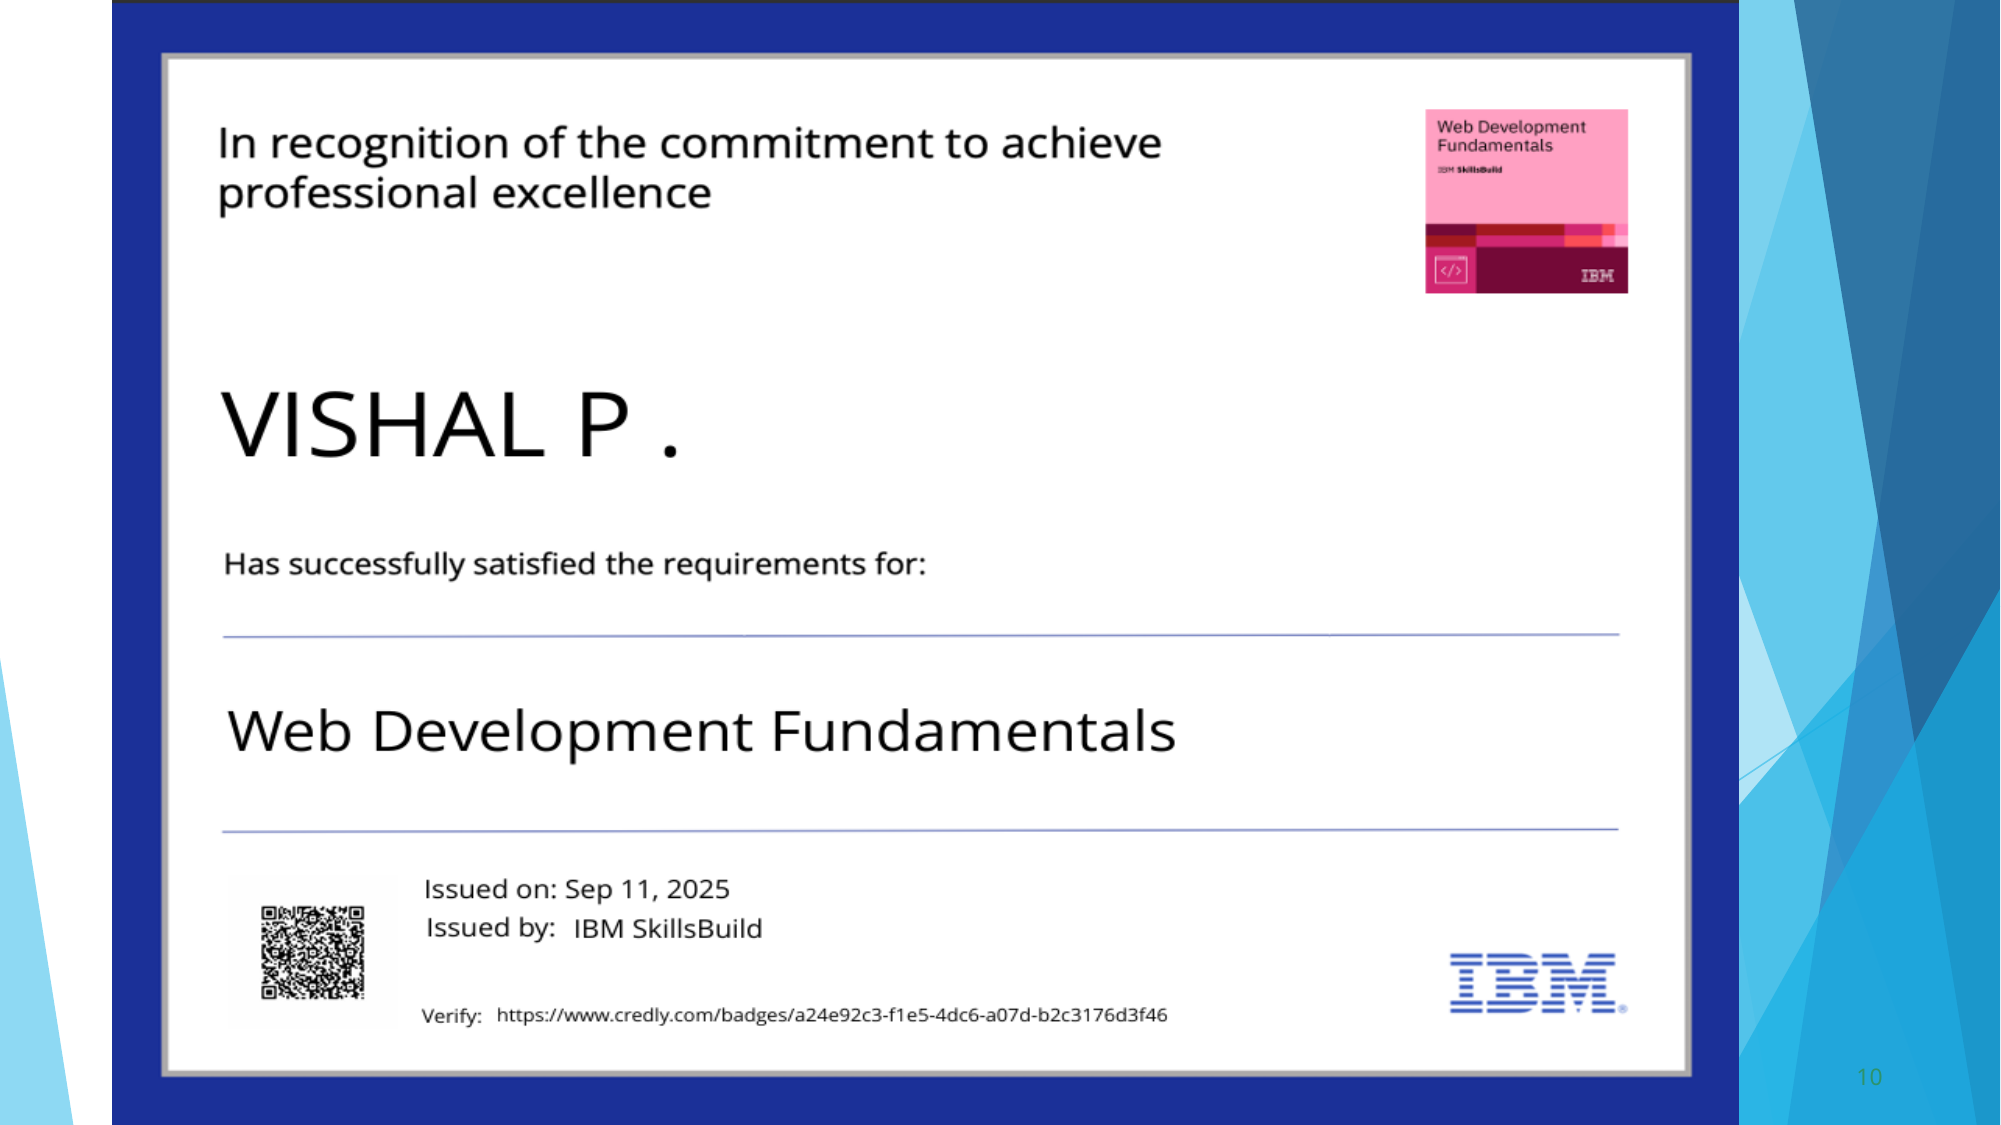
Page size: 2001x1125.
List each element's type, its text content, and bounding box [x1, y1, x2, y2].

picture [112, 0, 1739, 1125]
text_box 10 [1849, 1061, 1888, 1095]
